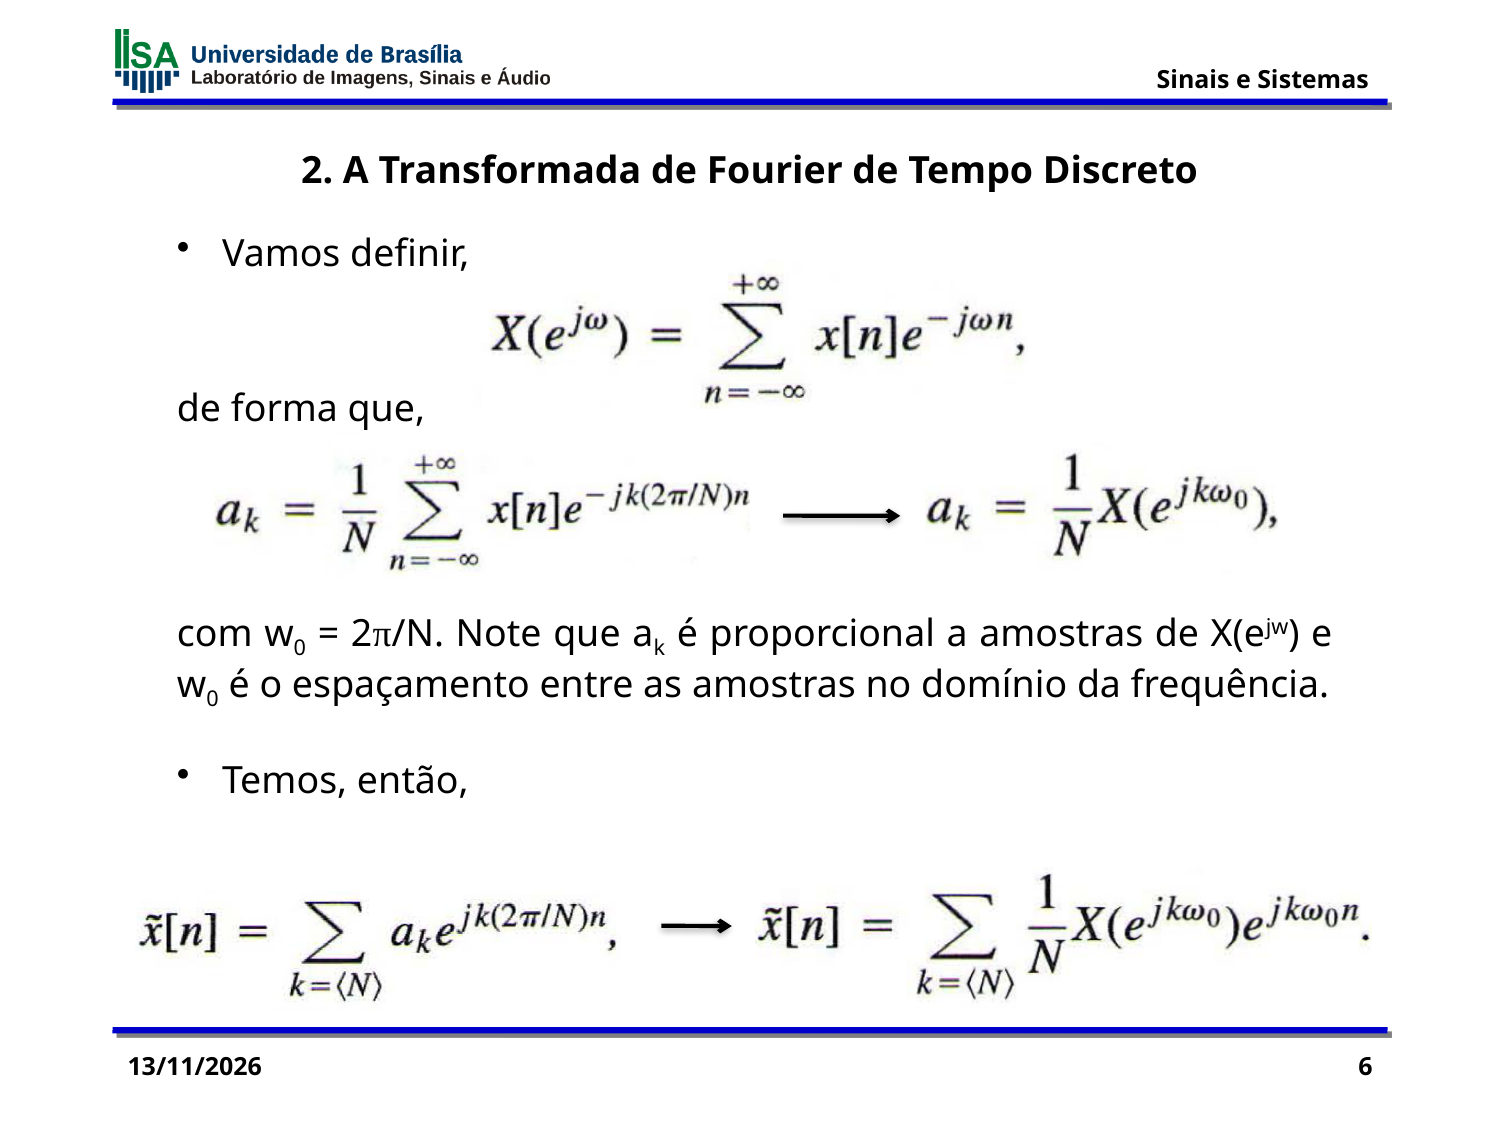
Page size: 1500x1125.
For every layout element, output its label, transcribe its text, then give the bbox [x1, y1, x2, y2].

text_box 2. A Transformada de Fourier de Tempo Discreto [112, 138, 1388, 198]
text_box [198, 433, 751, 581]
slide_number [112, 1042, 426, 1118]
slide_number 6 [1074, 1042, 1388, 1118]
picture [115, 29, 550, 93]
picture [458, 257, 1028, 410]
picture [133, 870, 621, 1011]
picture [754, 866, 1372, 1008]
picture [909, 442, 1278, 575]
text_box Vamos definir, de forma que, com w0 = 2π/N. Note que ak é proporcional a amostras de X(ejw) e w0 é o espaçamento entre as amostras no domínio da frequência. Temos, então, [162, 221, 1348, 854]
